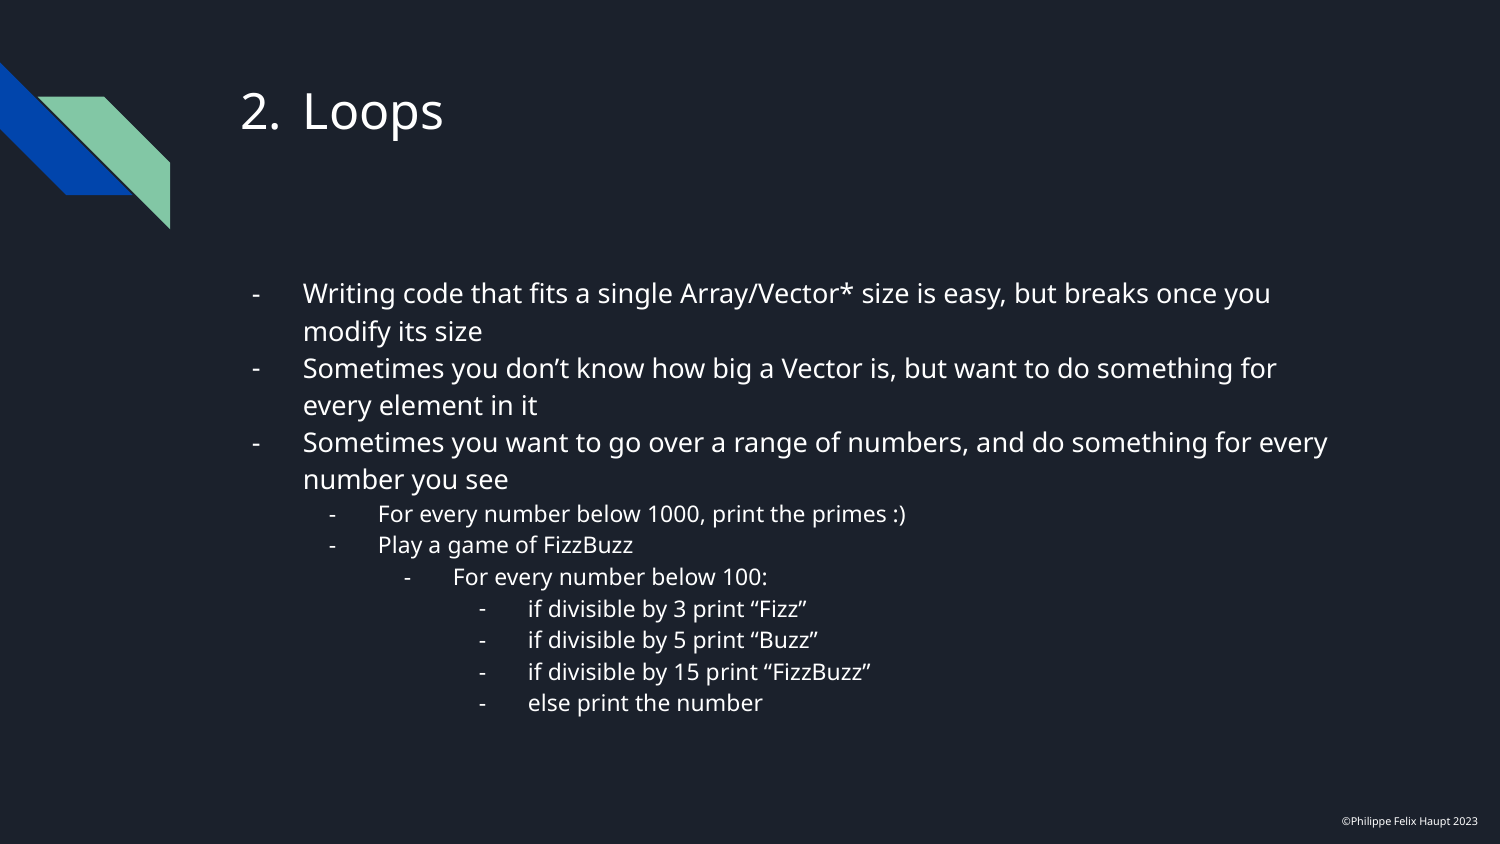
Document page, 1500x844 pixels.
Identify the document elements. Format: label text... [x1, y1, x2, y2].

subtitle ©Philippe Felix Haupt 2023 [1326, 801, 1500, 844]
title Loops [212, 64, 1368, 215]
list Writing code that fits a single Array/Vector* size is easy, but breaks once you modify its size Sometimes you don’t know how big a Vector is, but want to do something for every element in it Sometimes you want to go over a range of numbers, and do something for every number you see For every number below 1000, print the primes :) Play a game of FizzBuzz For every number below 100: if divisible by 3 print “Fizz” if divisible by 5 print “Buzz” if divisible by 15 print “FizzBuzz” else print the number [212, 257, 1368, 791]
